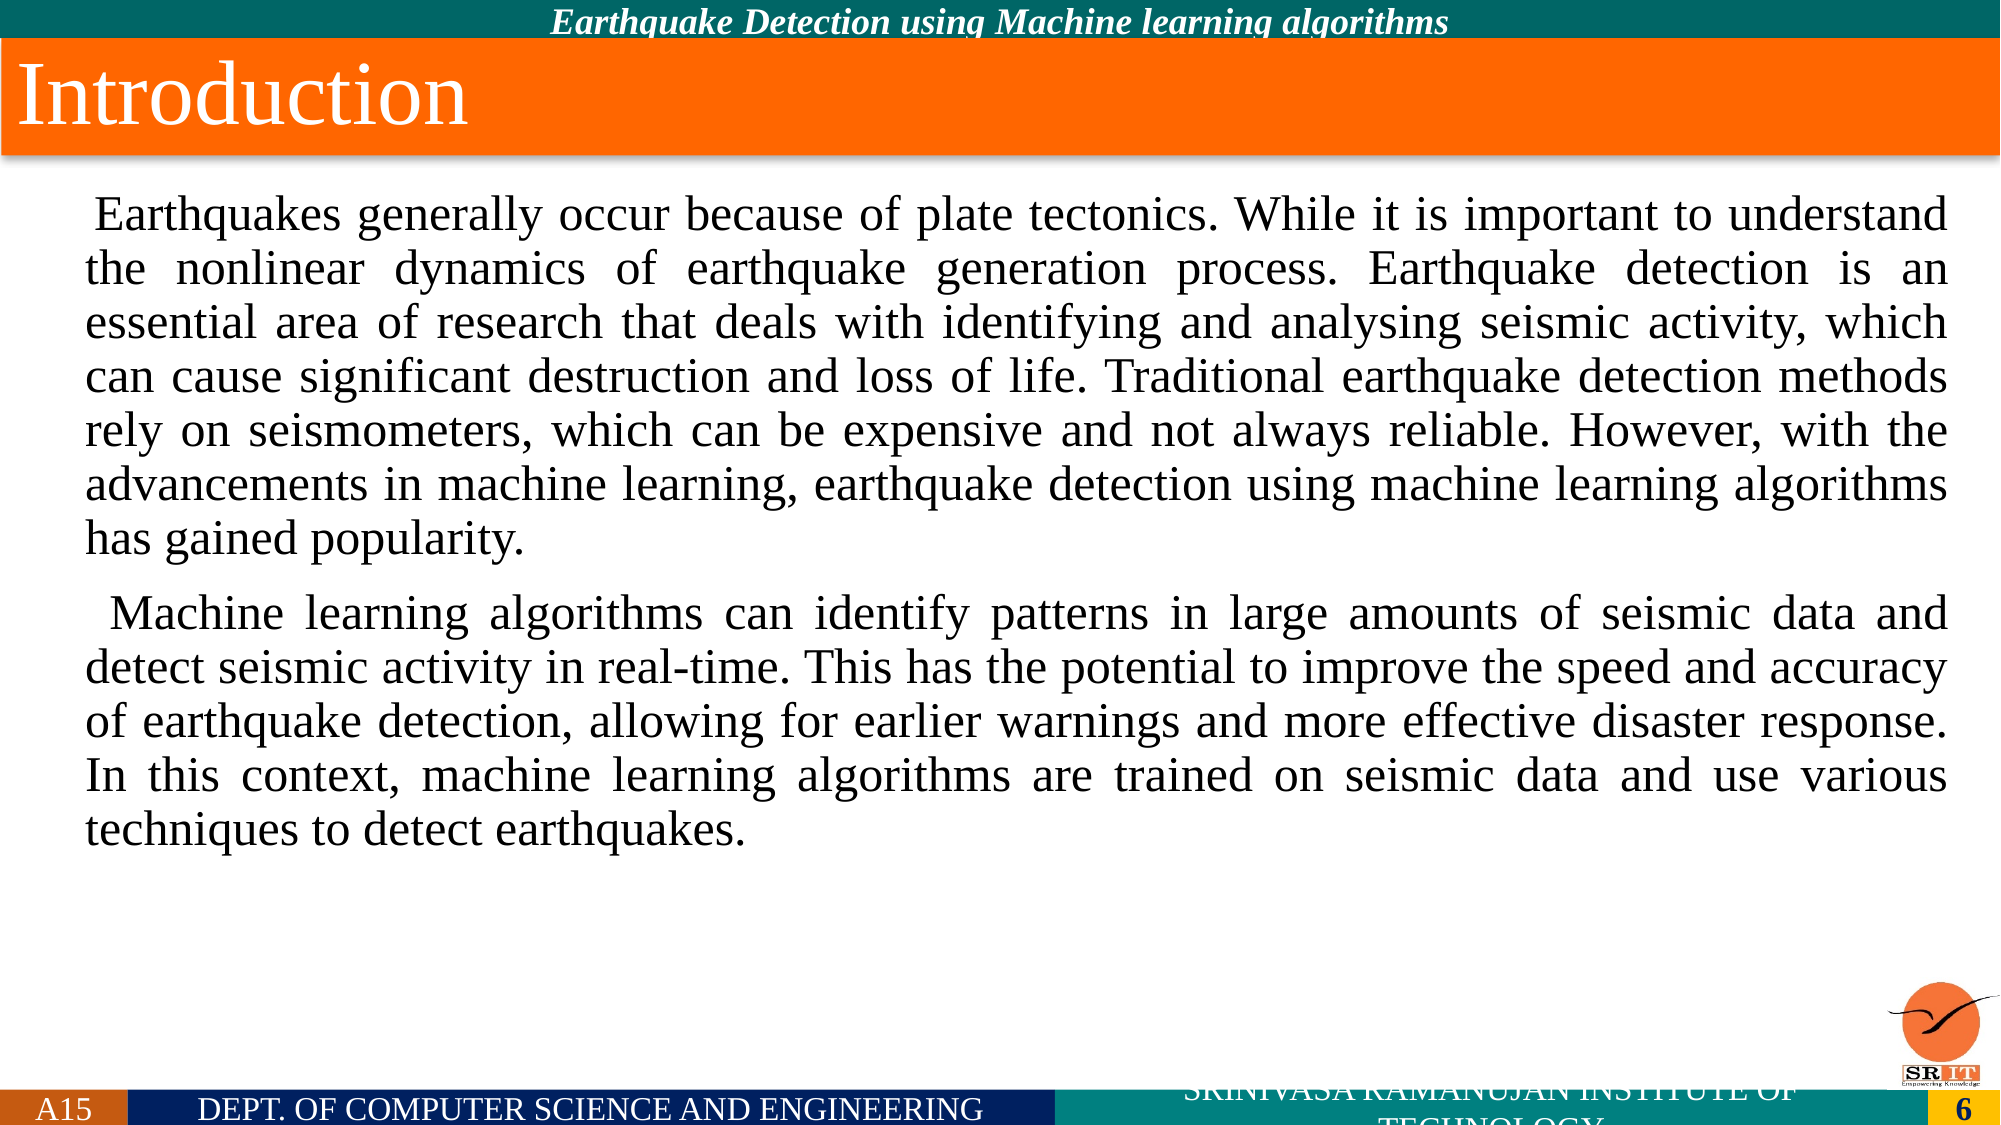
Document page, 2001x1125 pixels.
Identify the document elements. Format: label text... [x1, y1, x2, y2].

picture [1887, 977, 2000, 1090]
title Introduction [1, 38, 2000, 156]
list Earthquakes generally occur because of plate tectonics. While it is important to understand the nonlinear dynamics of earthquake generation process. Earthquake detection is an essential area of research that deals with identifying and analysing seismic activity, which can cause significant destruction and loss of life. Traditional earthquake detection methods rely on seismometers, which can be expensive and not always reliable. However, with the advancements in machine learning, earthquake detection using machine learning algorithms has gained popularity. Machine learning algorithms can identify patterns in large amounts of seismic data and detect seismic activity in real-time. This has the potential to improve the speed and accuracy of earthquake detection, allowing for earlier warnings and more effective disaster response. In this context, machine learning algorithms are trained on seismic data and use various techniques to detect earthquakes. [32, 179, 1965, 1065]
